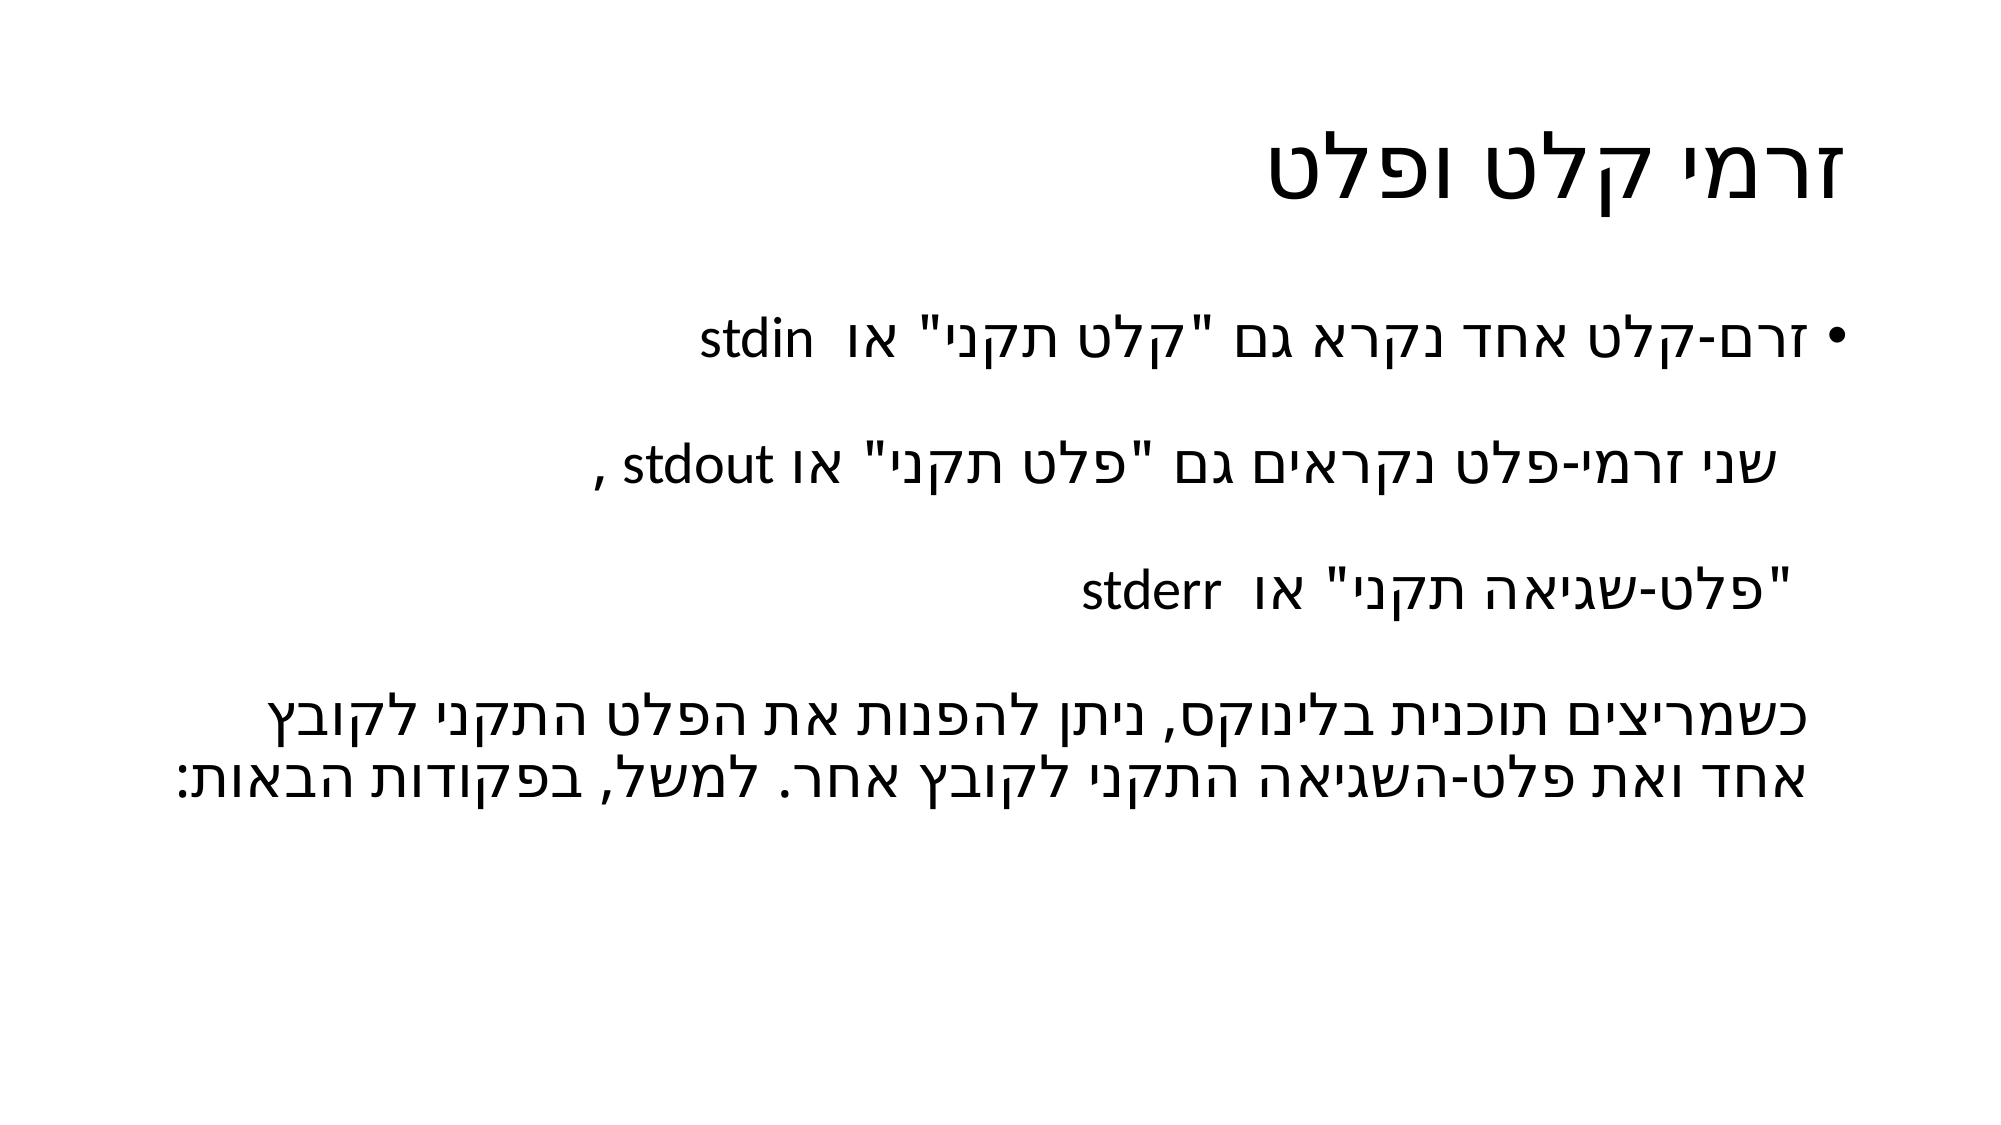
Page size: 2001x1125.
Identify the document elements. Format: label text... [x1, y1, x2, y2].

list זרם-קלט אחד נקרא גם "קלט תקני" או stdin שני זרמי-פלט נקראים גם "פלט תקני" או stdout , "פלט-שגיאה תקני" או stderr כשמריצים תוכנית בלינוקס, ניתן להפנות את הפלט התקני לקובץ אחד ואת פלט-השגיאה התקני לקובץ אחר. למשל, בפקודות הבאות: [137, 299, 1863, 1014]
title זרמי קלט ופלט [137, 59, 1863, 278]
